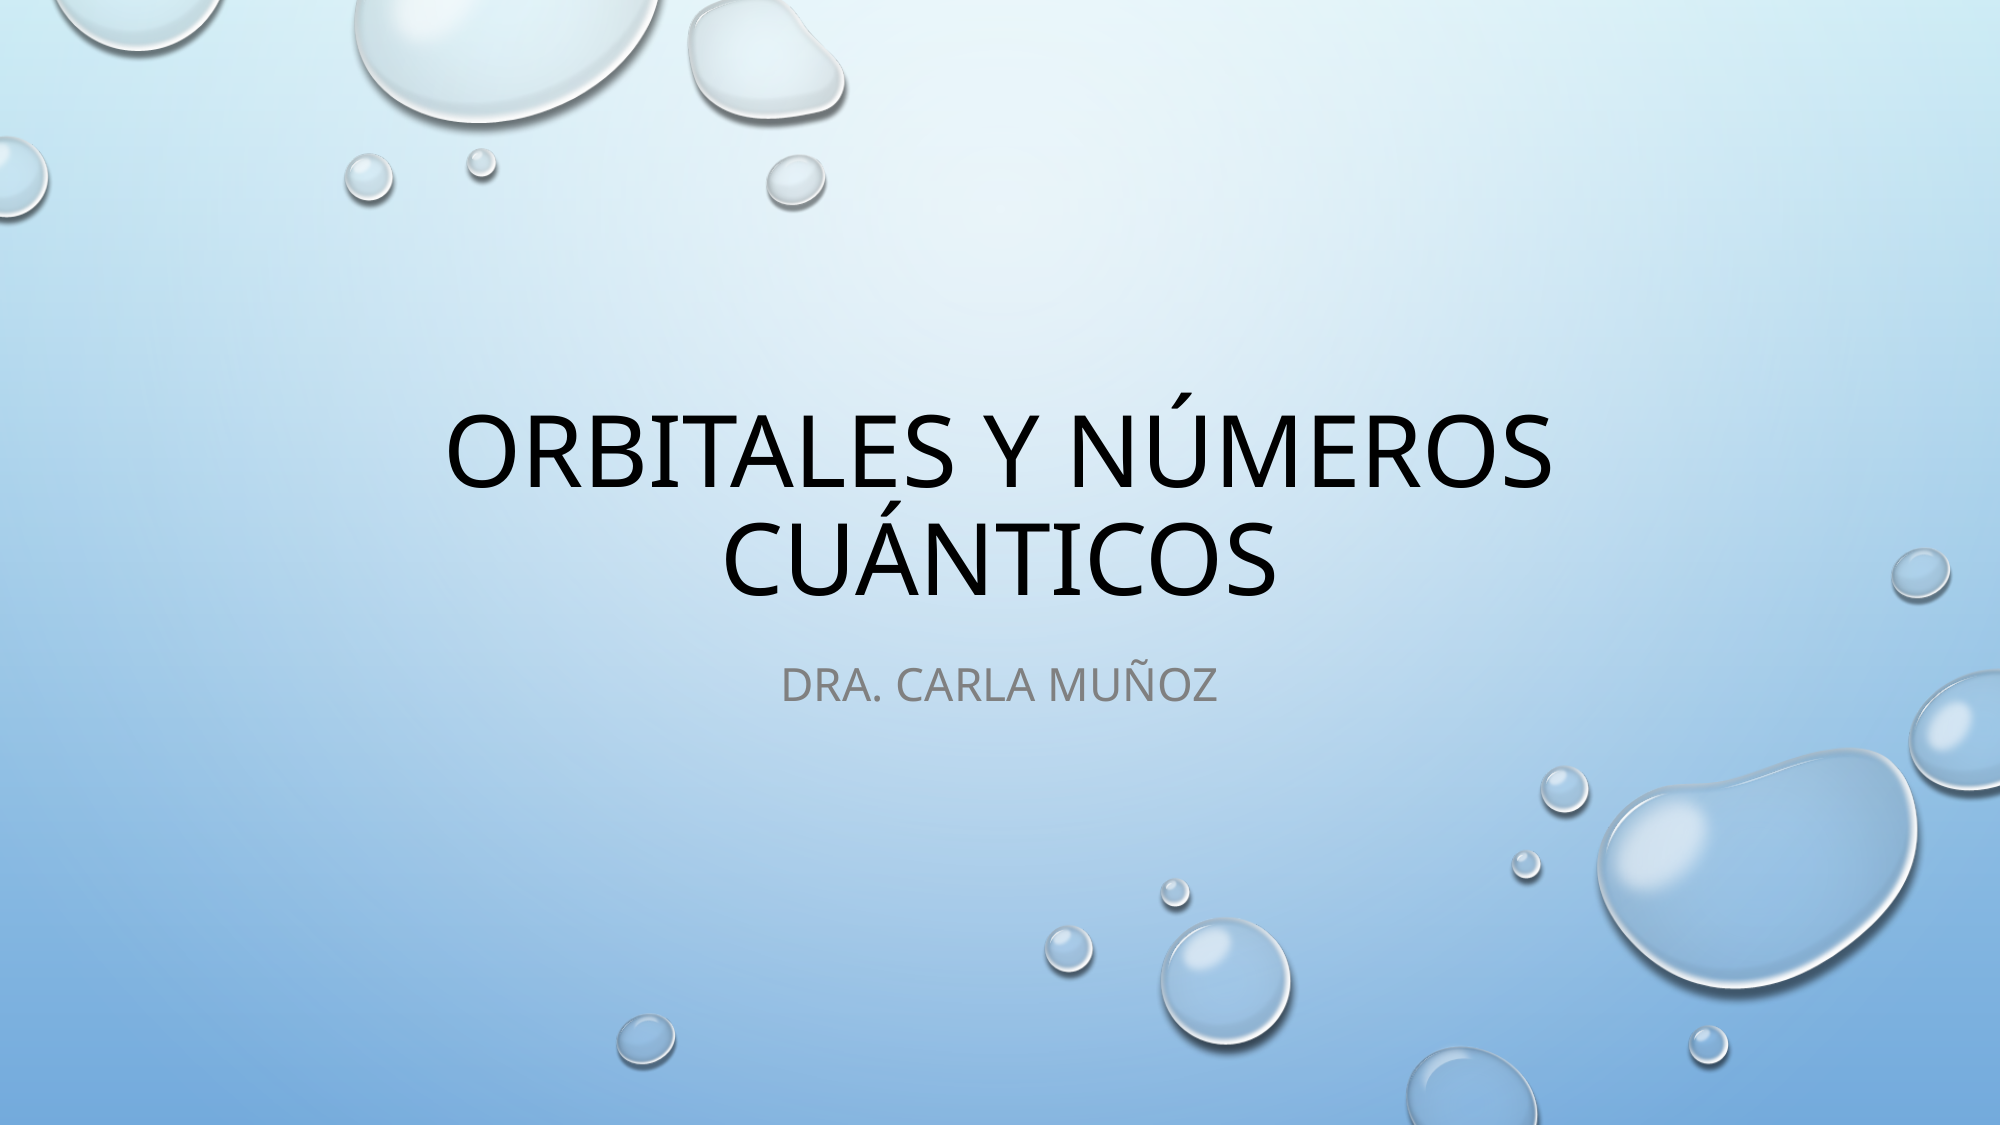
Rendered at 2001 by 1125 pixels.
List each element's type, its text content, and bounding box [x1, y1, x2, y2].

picture [0, 0, 2000, 1125]
subtitle Dra. Carla Muñoz [287, 637, 1713, 863]
title Orbitales y números cuánticos [287, 213, 1713, 625]
